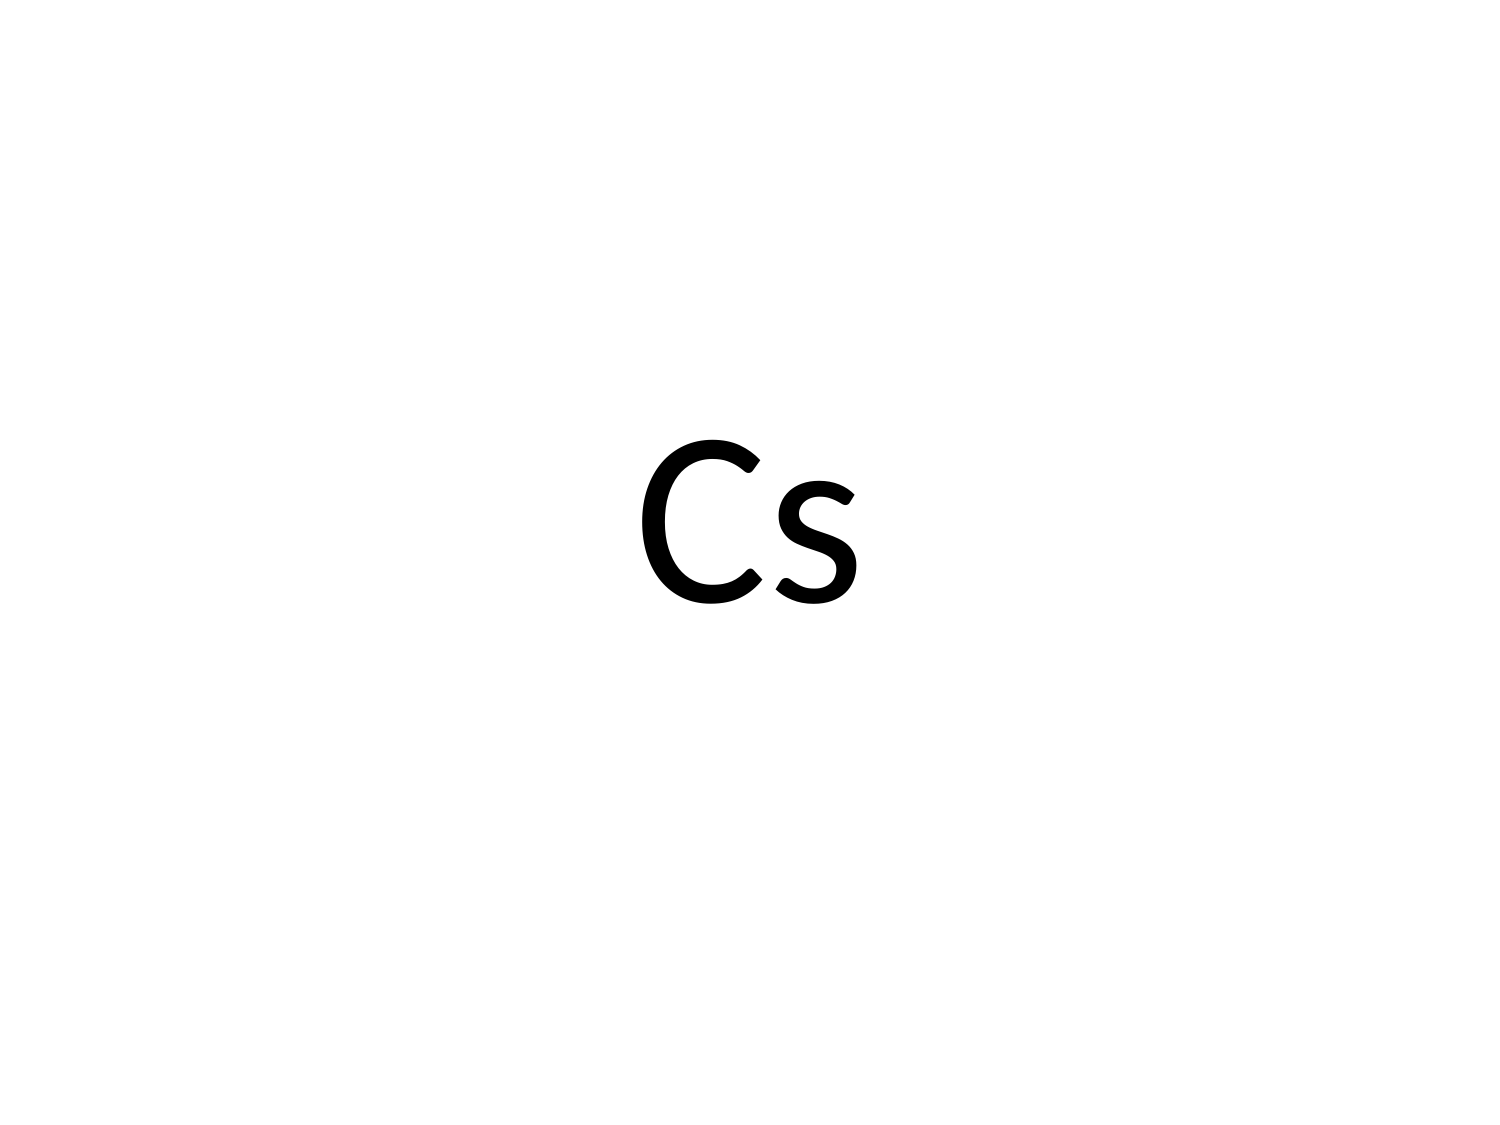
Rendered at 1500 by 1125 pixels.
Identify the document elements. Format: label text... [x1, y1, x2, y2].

text_box Cs [619, 299, 881, 660]
